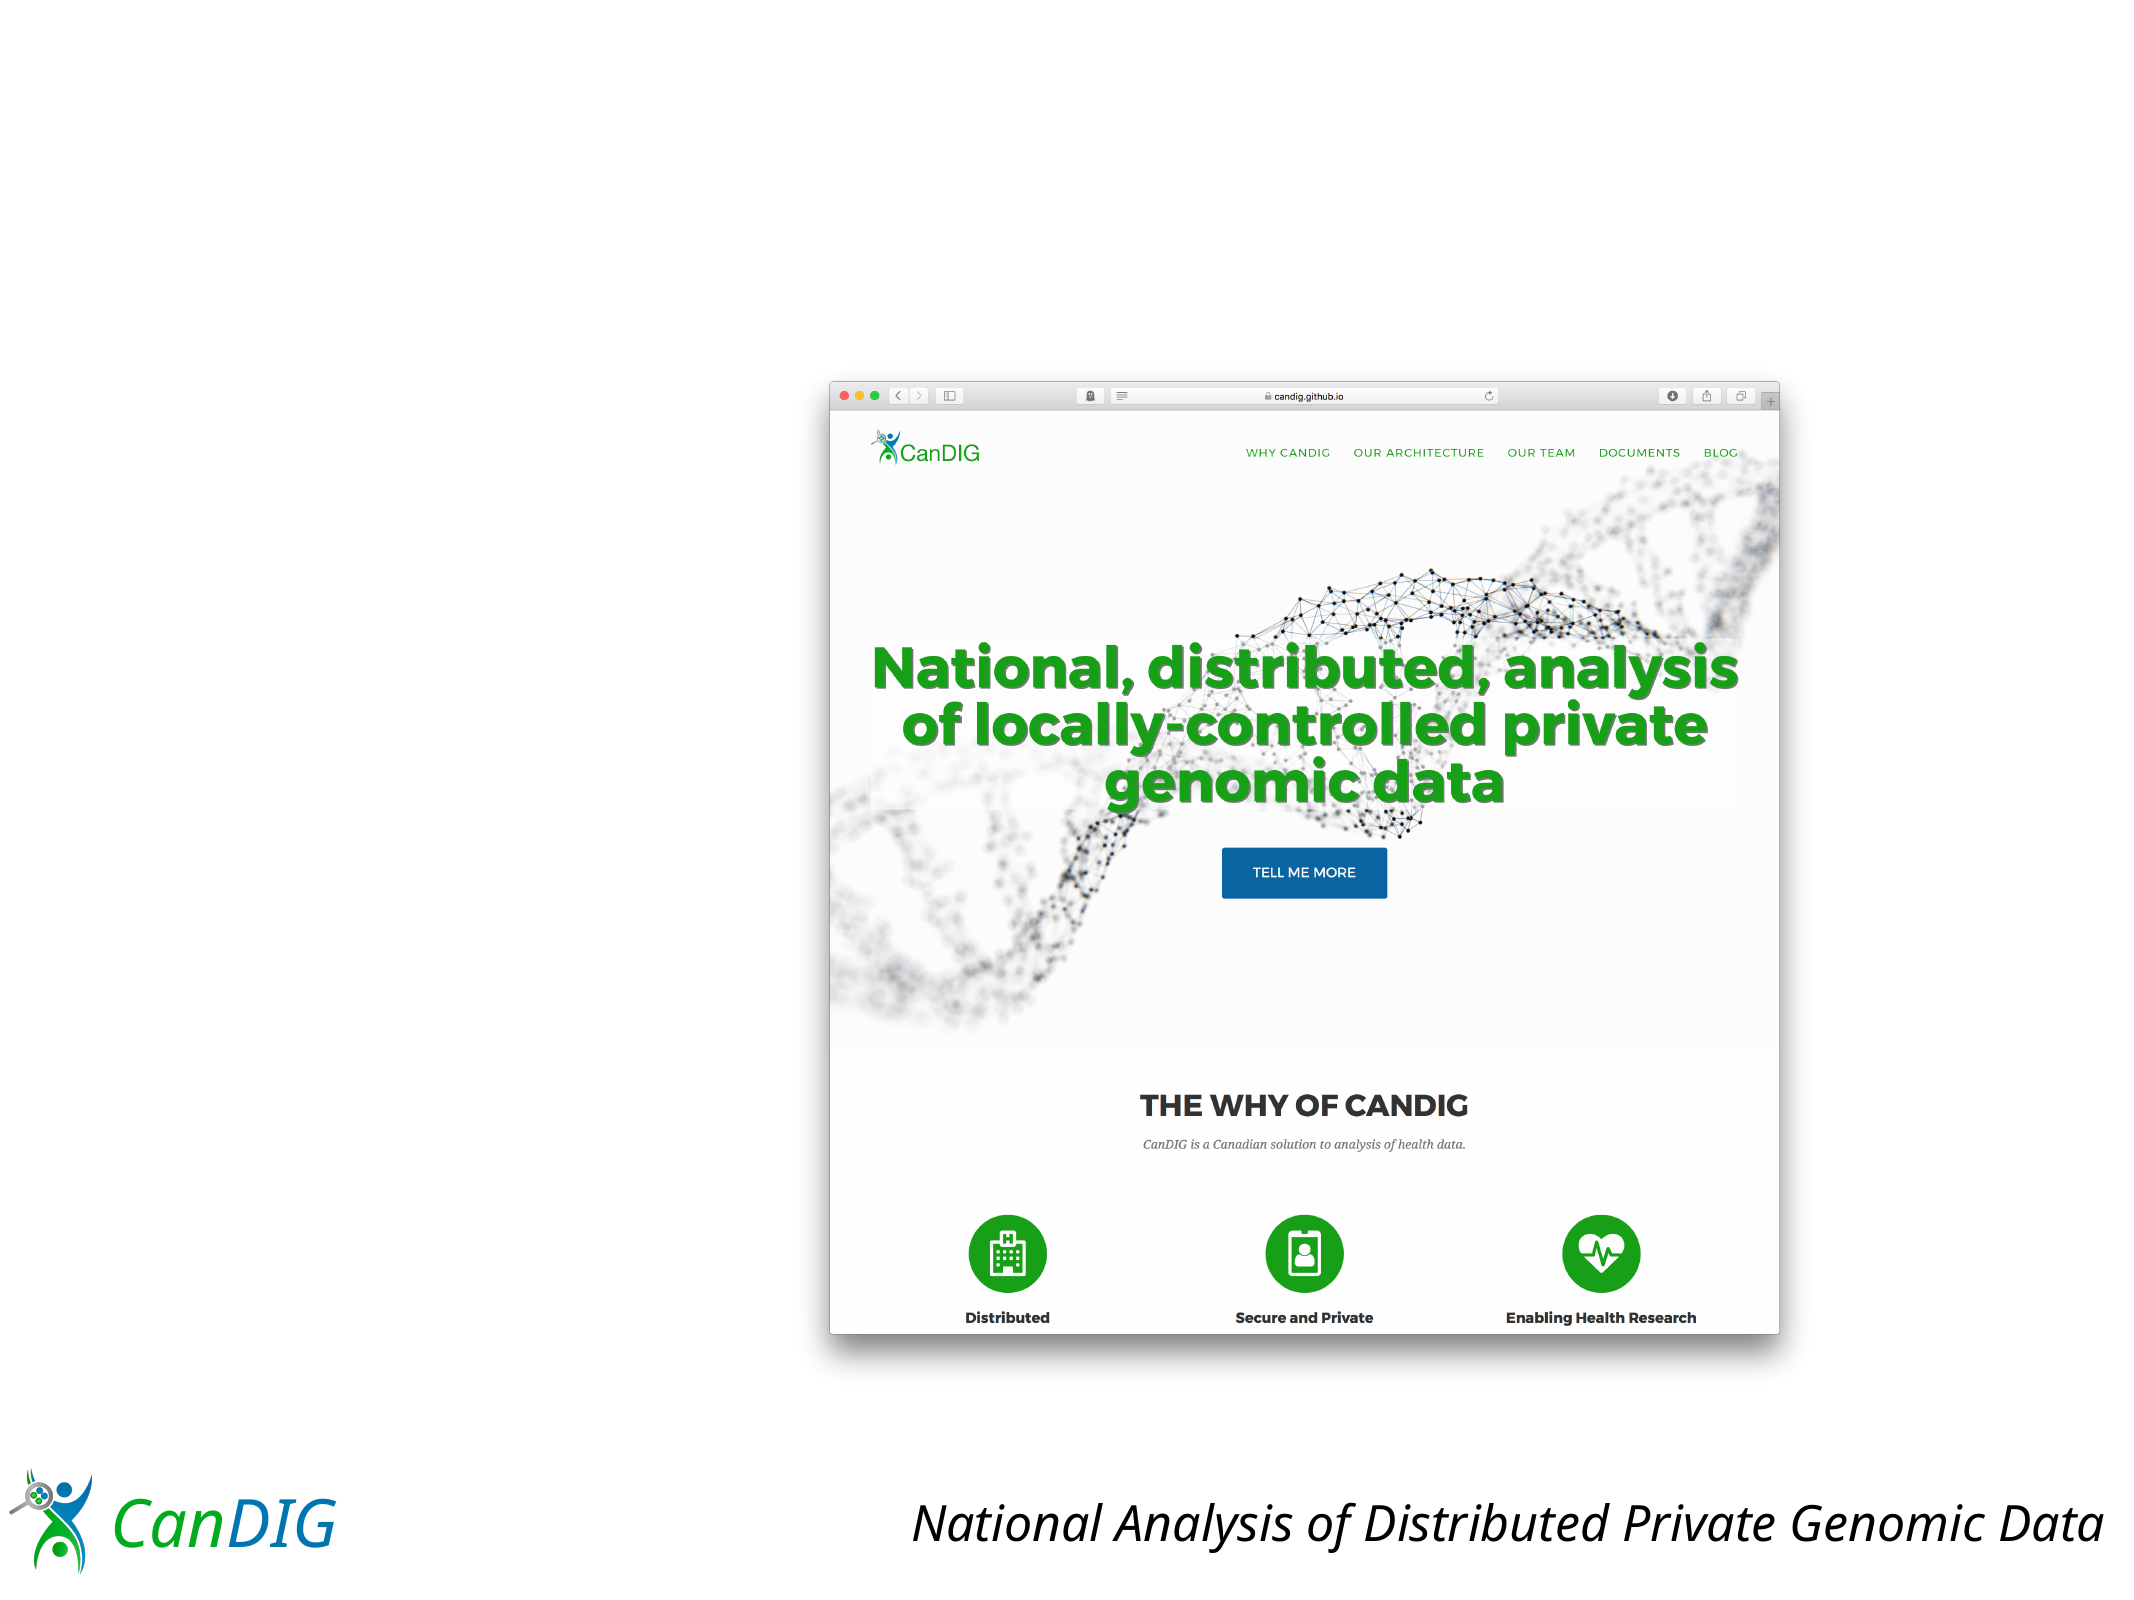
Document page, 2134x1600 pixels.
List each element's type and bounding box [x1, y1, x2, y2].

picture [787, 357, 1822, 1396]
picture [9, 1467, 92, 1576]
